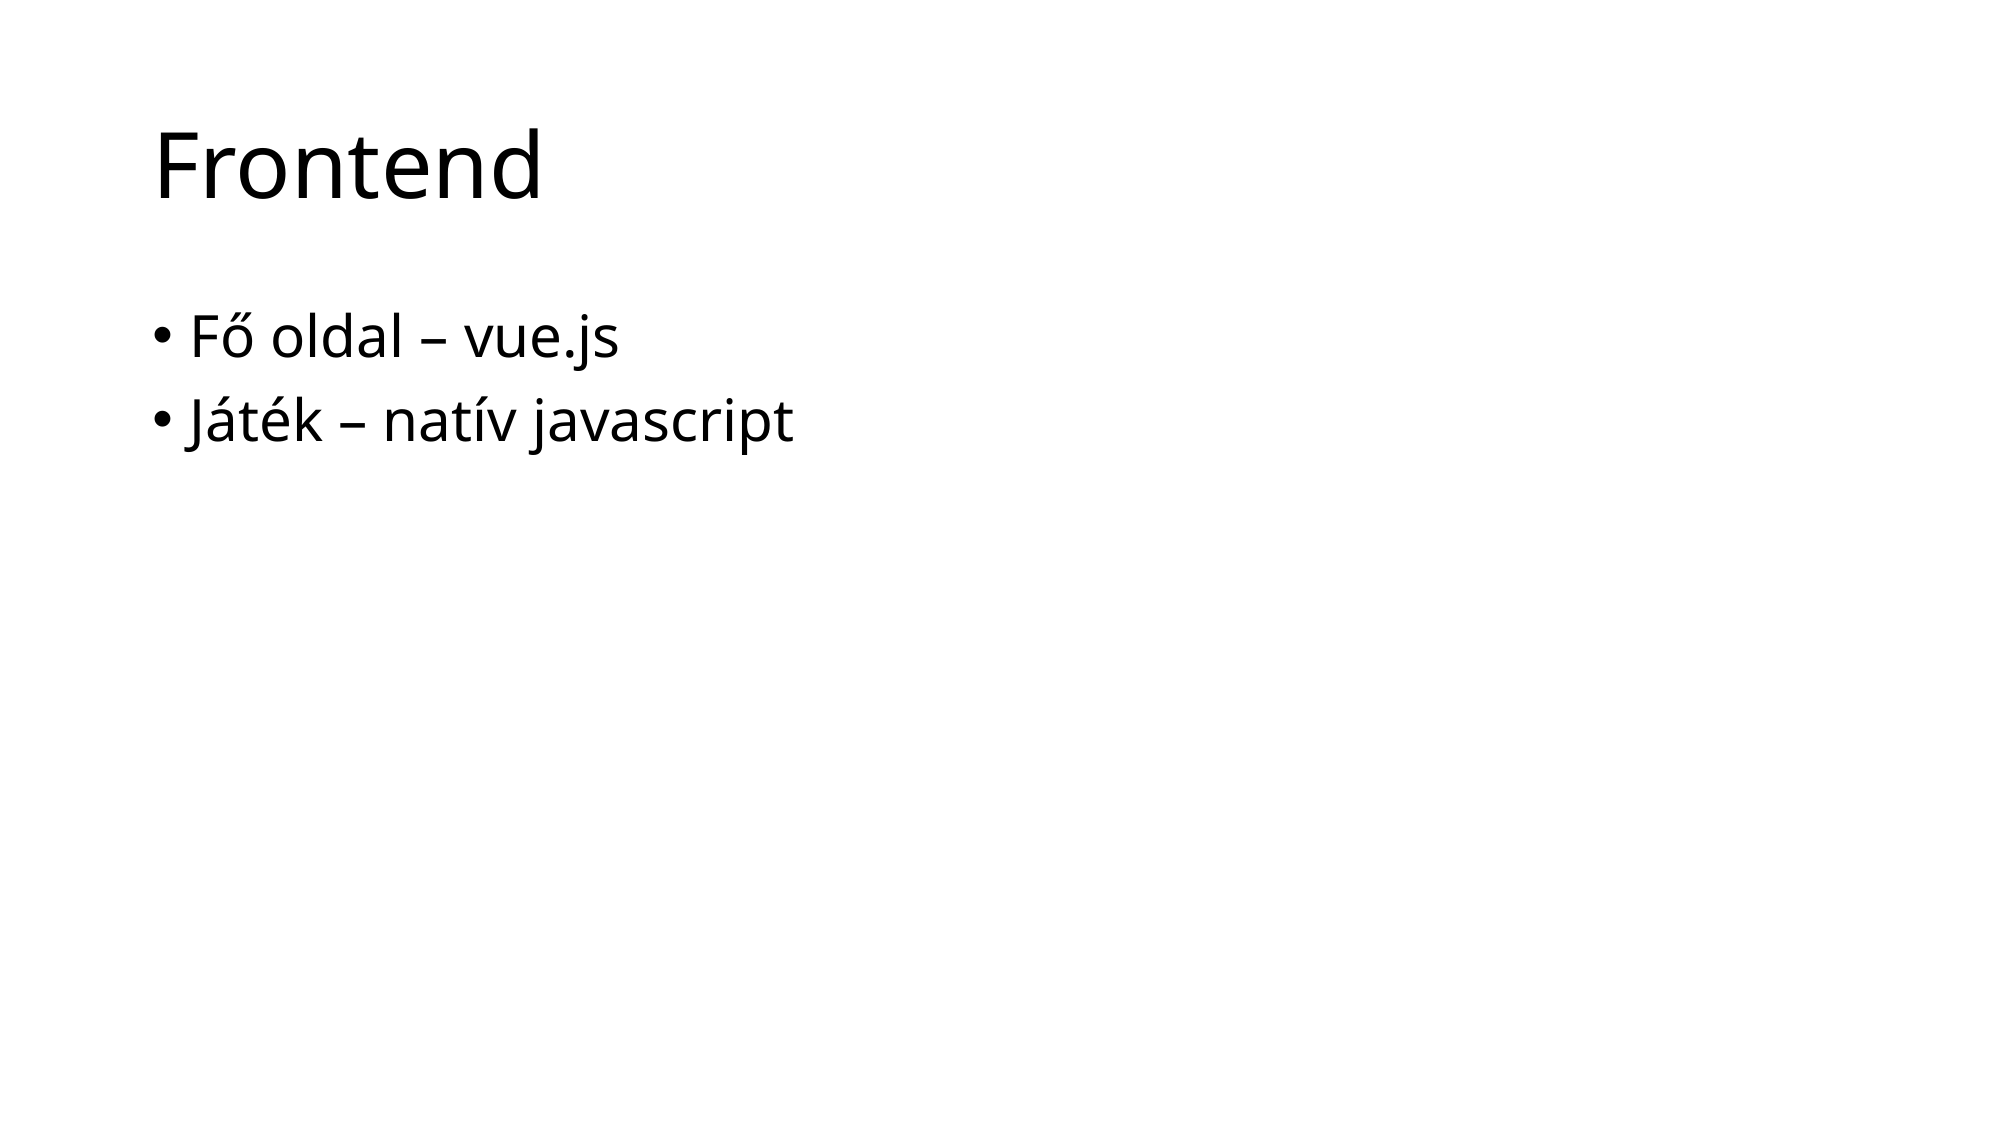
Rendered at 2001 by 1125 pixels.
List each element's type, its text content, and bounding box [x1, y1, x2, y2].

title Frontend [137, 59, 1863, 278]
list Fő oldal – vue.js Játék – natív javascript [137, 299, 1863, 1014]
